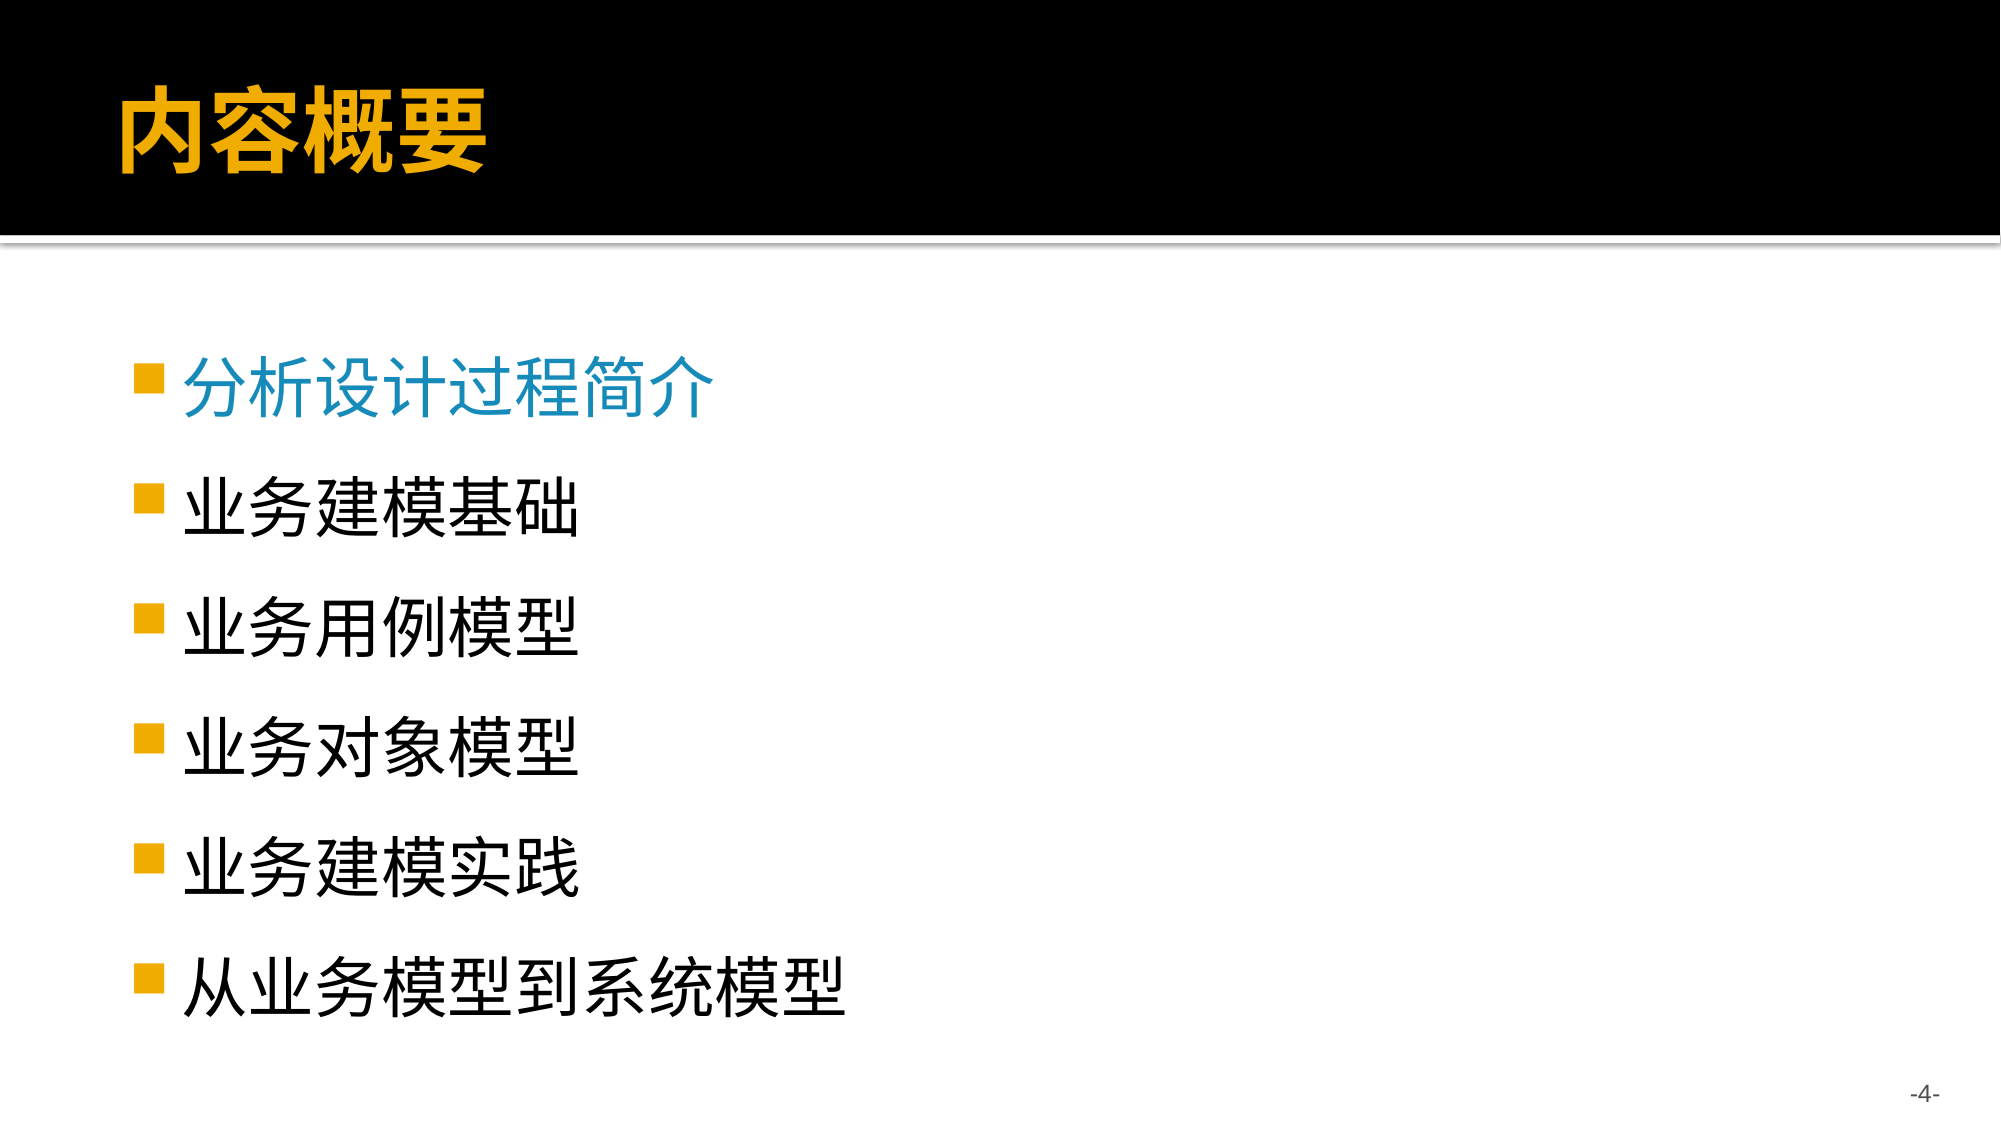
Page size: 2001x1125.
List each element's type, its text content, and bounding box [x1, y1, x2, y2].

slide_number -4- [1794, 1062, 1955, 1108]
list 分析设计过程简介 业务建模基础 业务用例模型 业务对象模型 业务建模实践 从业务模型到系统模型 [99, 291, 1900, 1050]
title 内容概要 [99, 25, 1900, 231]
